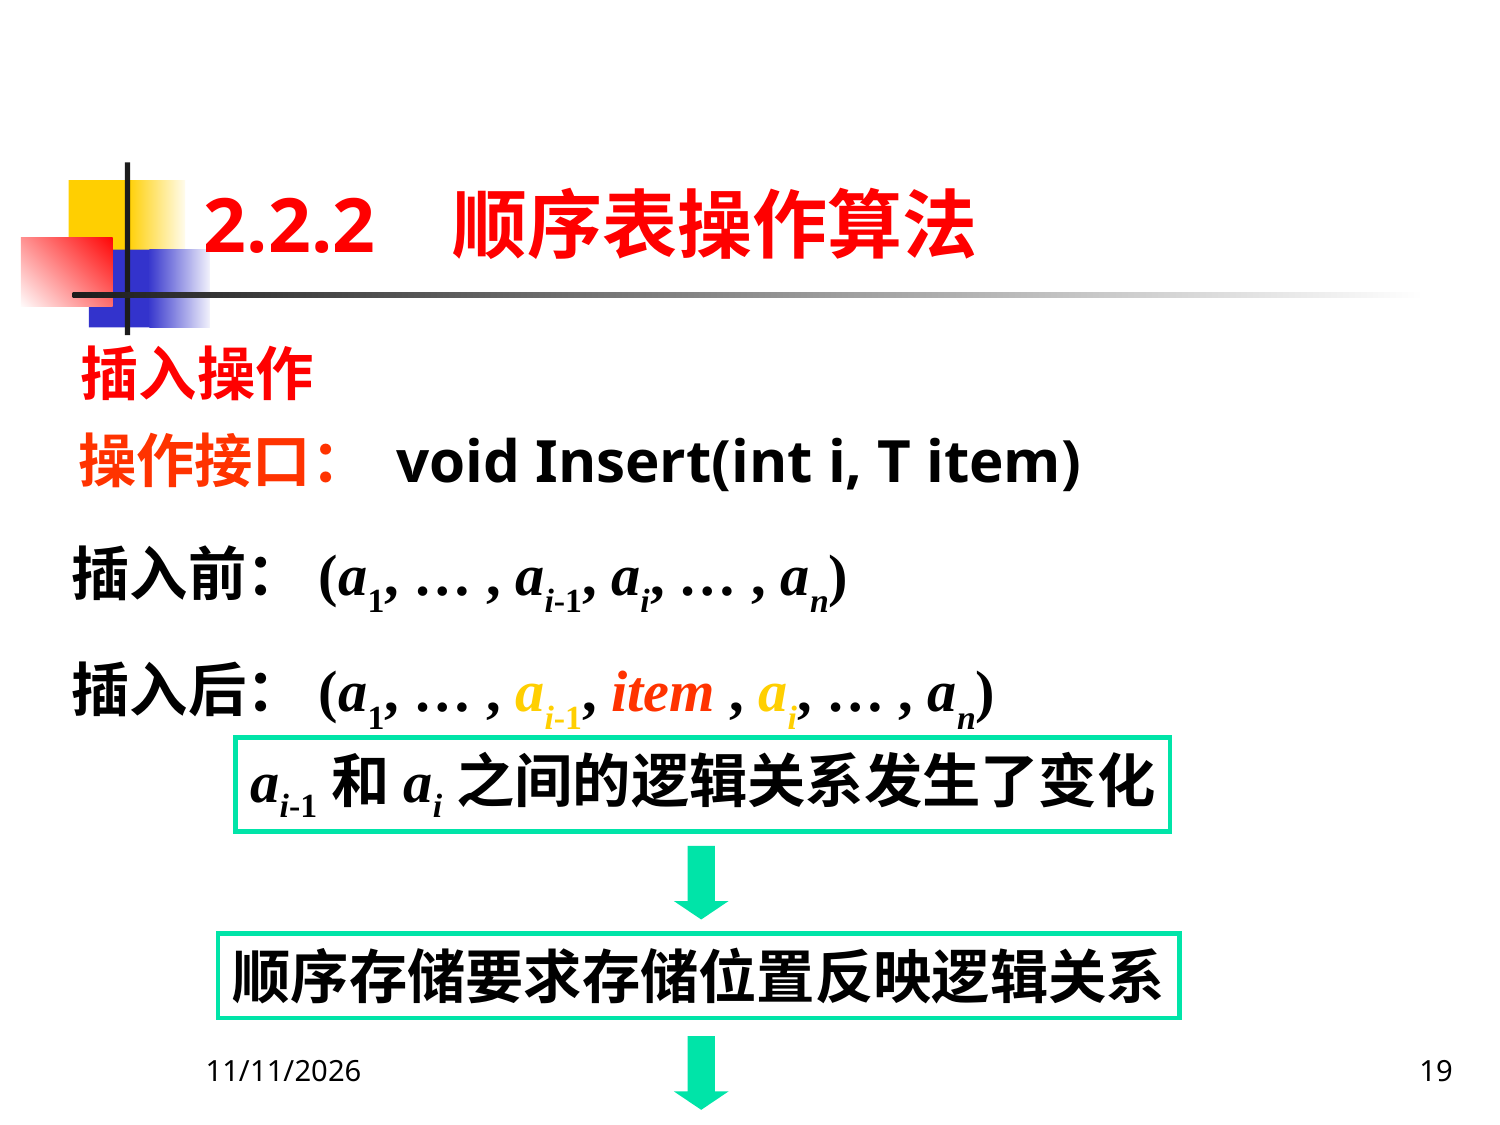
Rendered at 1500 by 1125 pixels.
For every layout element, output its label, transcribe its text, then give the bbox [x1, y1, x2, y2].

text_box 插入前：(a1, … , ai-1, ai, … , an) 插入后：(a1, … , ai-1, item , ai, … , an) [57, 513, 1432, 679]
text_box ai-1和ai之间的逻辑关系发生了变化 [235, 737, 1171, 832]
text_box [673, 1036, 729, 1110]
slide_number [190, 1024, 504, 1100]
slide_number 19 [1155, 1024, 1468, 1100]
text_box 顺序存储要求存储位置反映逻辑关系 [218, 933, 1180, 1018]
text_box 2.2.2 顺序表操作算法 [188, 35, 1468, 275]
text_box [673, 845, 729, 920]
list 操作接口： void Insert(int i, T item) [78, 425, 1128, 504]
title 插入操作 [65, 323, 1038, 420]
